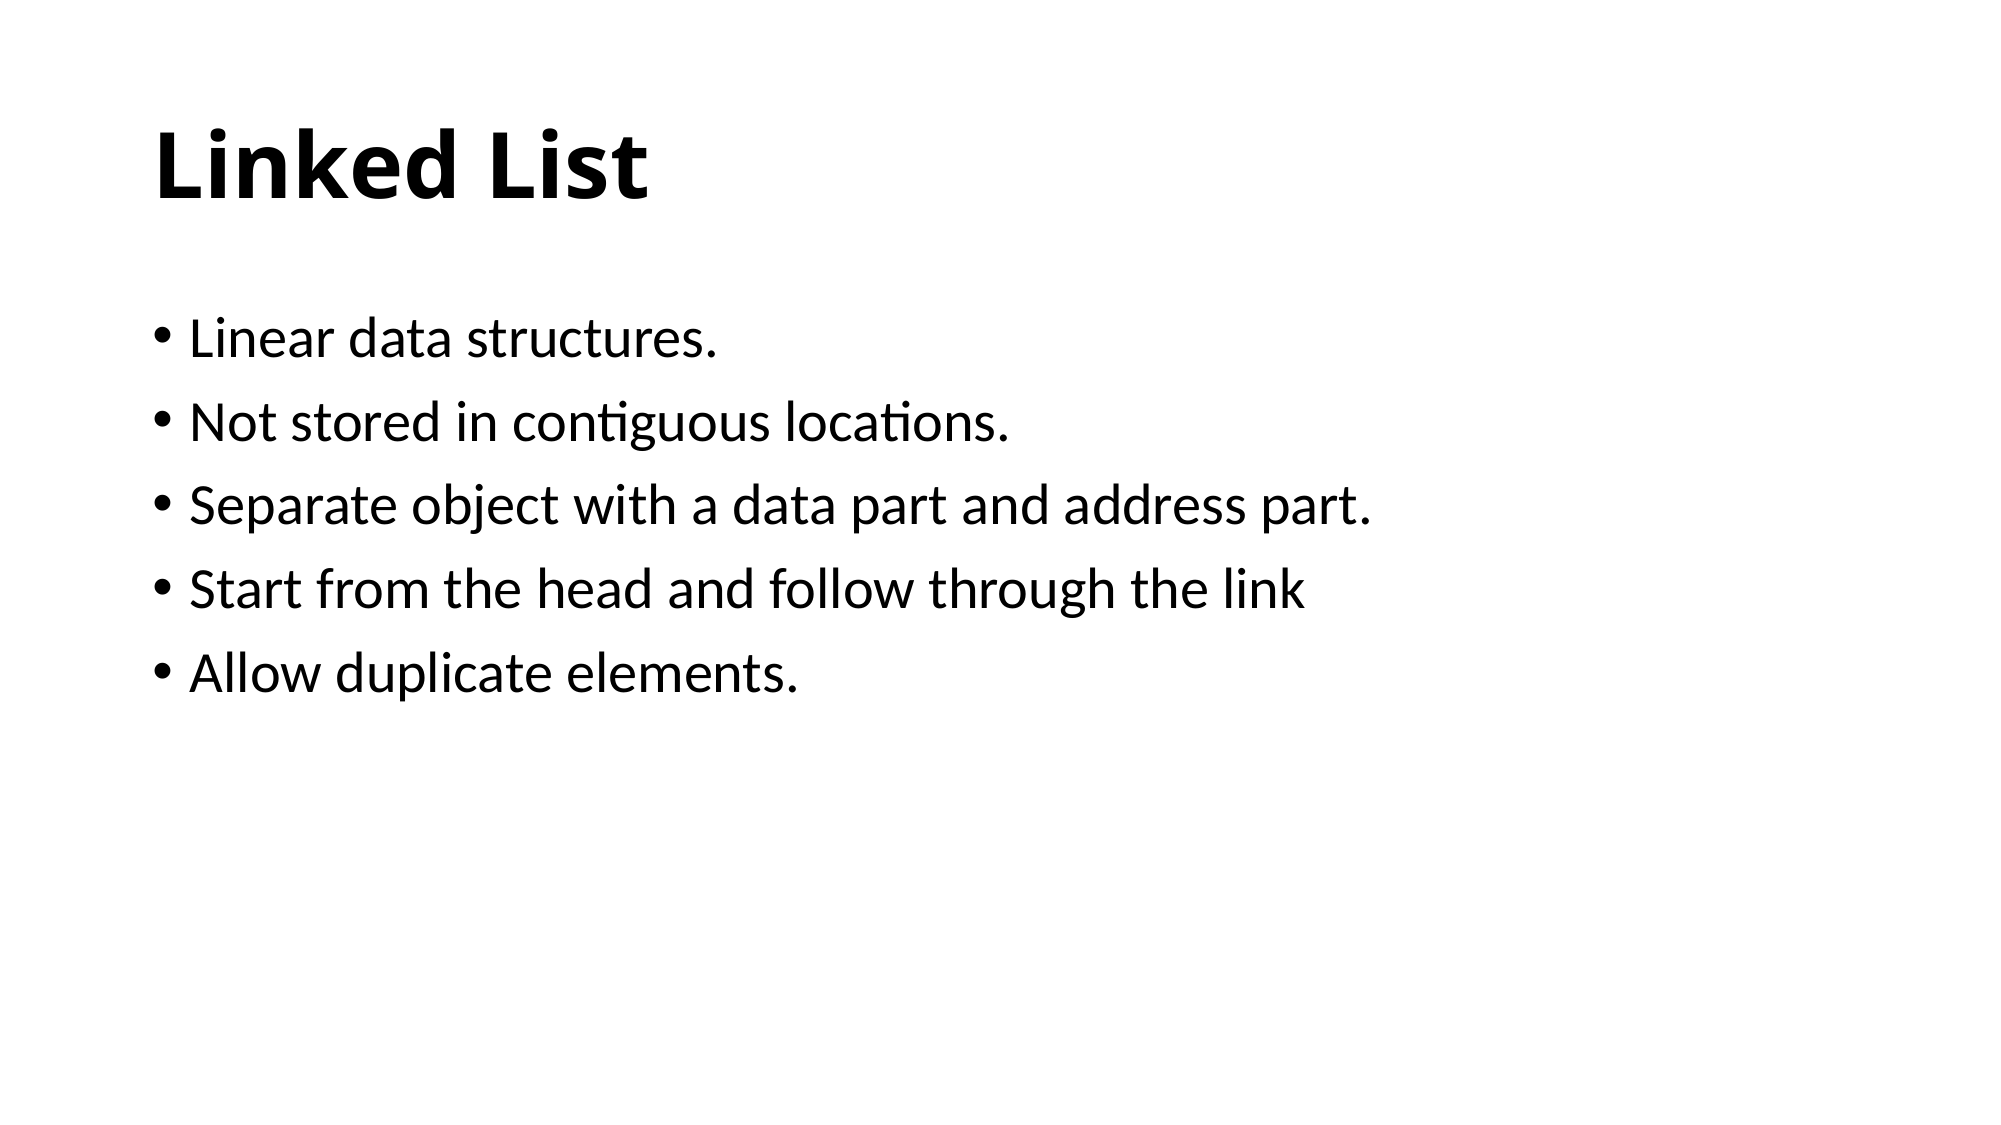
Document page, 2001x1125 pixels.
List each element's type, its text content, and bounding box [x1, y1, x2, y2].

list Linear data structures. Not stored in contiguous locations. Separate object with a data part and address part. Start from the head and follow through the link Allow duplicate elements. [137, 299, 1863, 1014]
title Linked List [137, 59, 1863, 278]
